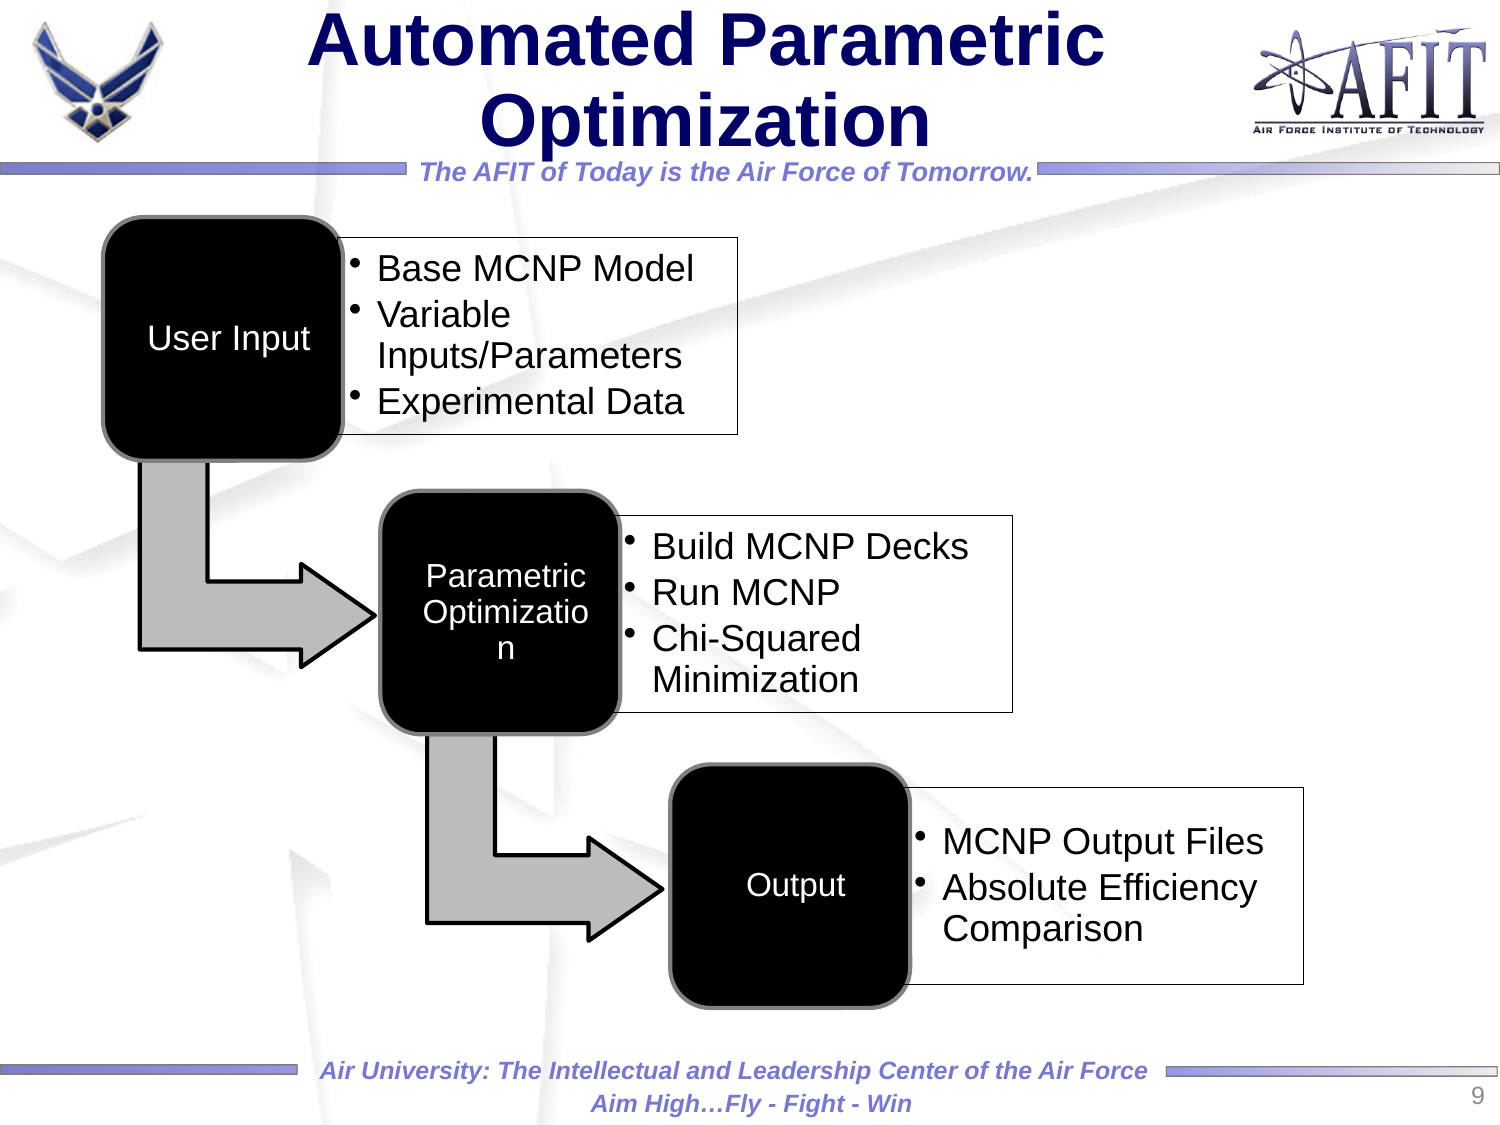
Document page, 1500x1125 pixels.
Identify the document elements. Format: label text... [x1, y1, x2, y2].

title Automated Parametric Optimization [162, 0, 1251, 163]
picture [32, 21, 162, 143]
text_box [12, 212, 1463, 1013]
slide_number 9 [1149, 1065, 1500, 1125]
